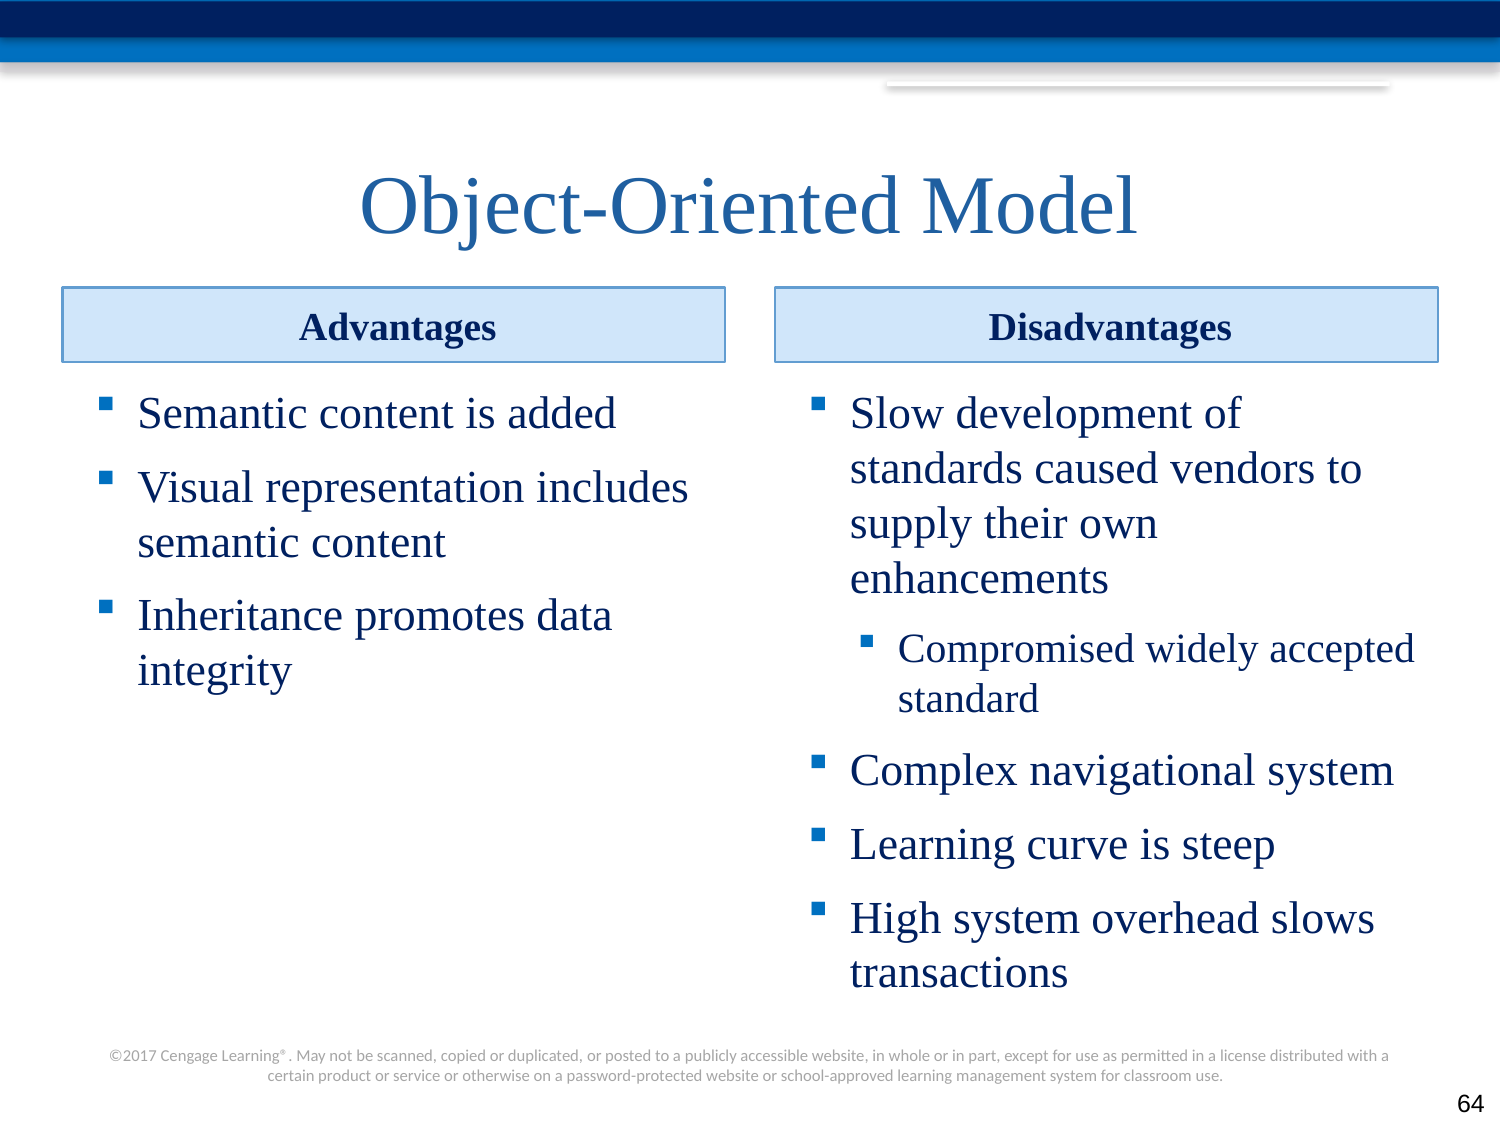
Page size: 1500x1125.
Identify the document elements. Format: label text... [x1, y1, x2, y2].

list Slow development of standards caused vendors to supply their own enhancements Compromised widely accepted standard Complex navigational system Learning curve is steep High system overhead slows transactions [774, 375, 1438, 1013]
list Disadvantages [774, 286, 1439, 363]
slide_number 64 [1425, 1074, 1500, 1125]
list Semantic content is added Visual representation includes semantic content Inheritance promotes data integrity [62, 375, 726, 1013]
list Advantages [61, 286, 726, 363]
title Object-Oriented Model [62, 112, 1438, 288]
